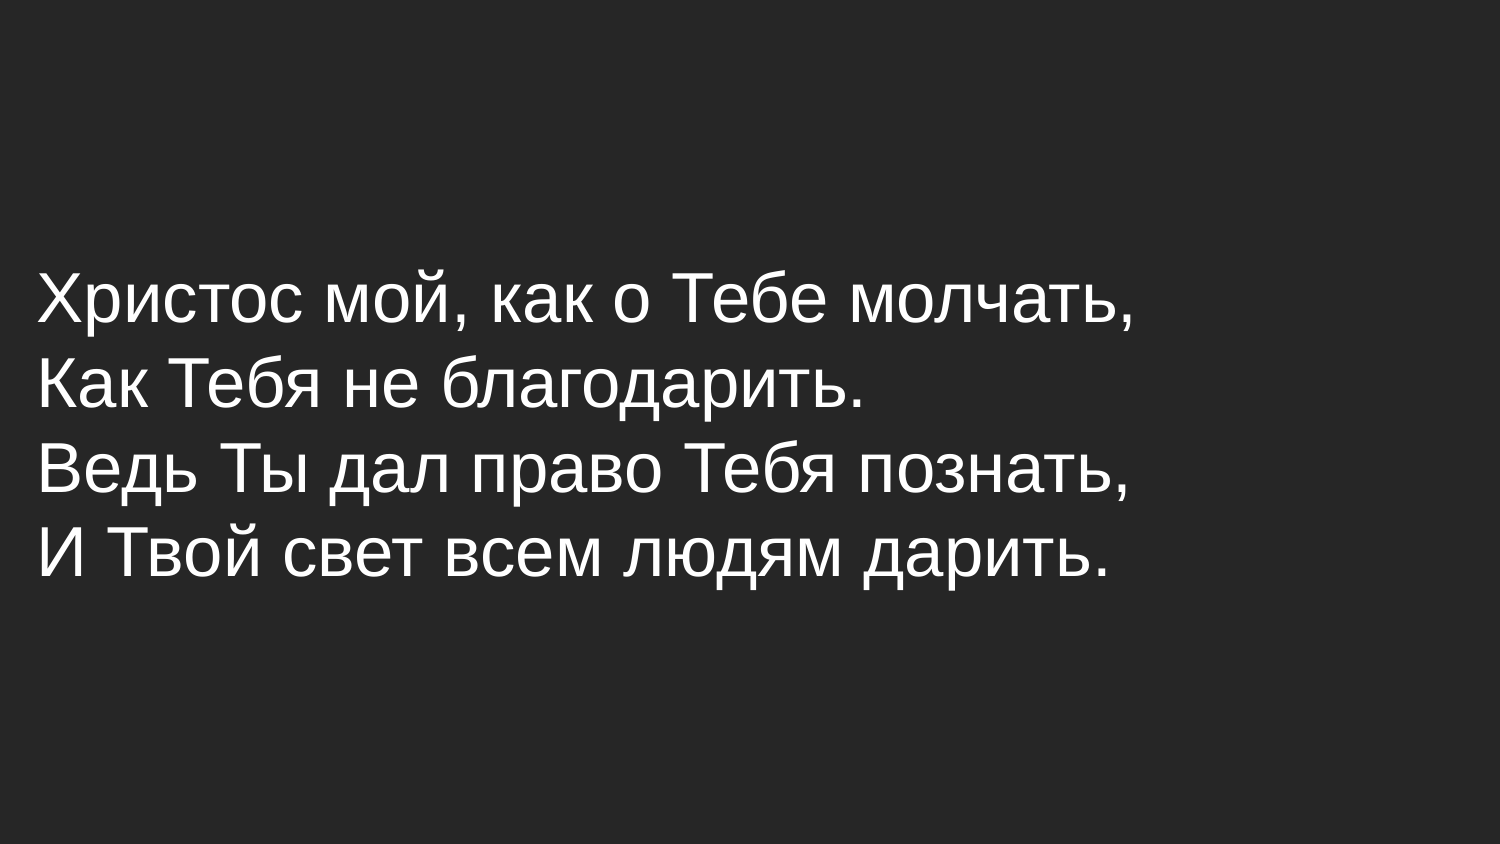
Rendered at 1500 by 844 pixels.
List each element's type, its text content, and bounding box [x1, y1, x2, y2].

text_box Христос мой, как о Тебе молчать, Как Тебя не благодарить. Ведь Ты дал право Тебя познать, И Твой свет всем людям дарить. [36, 293, 1464, 549]
